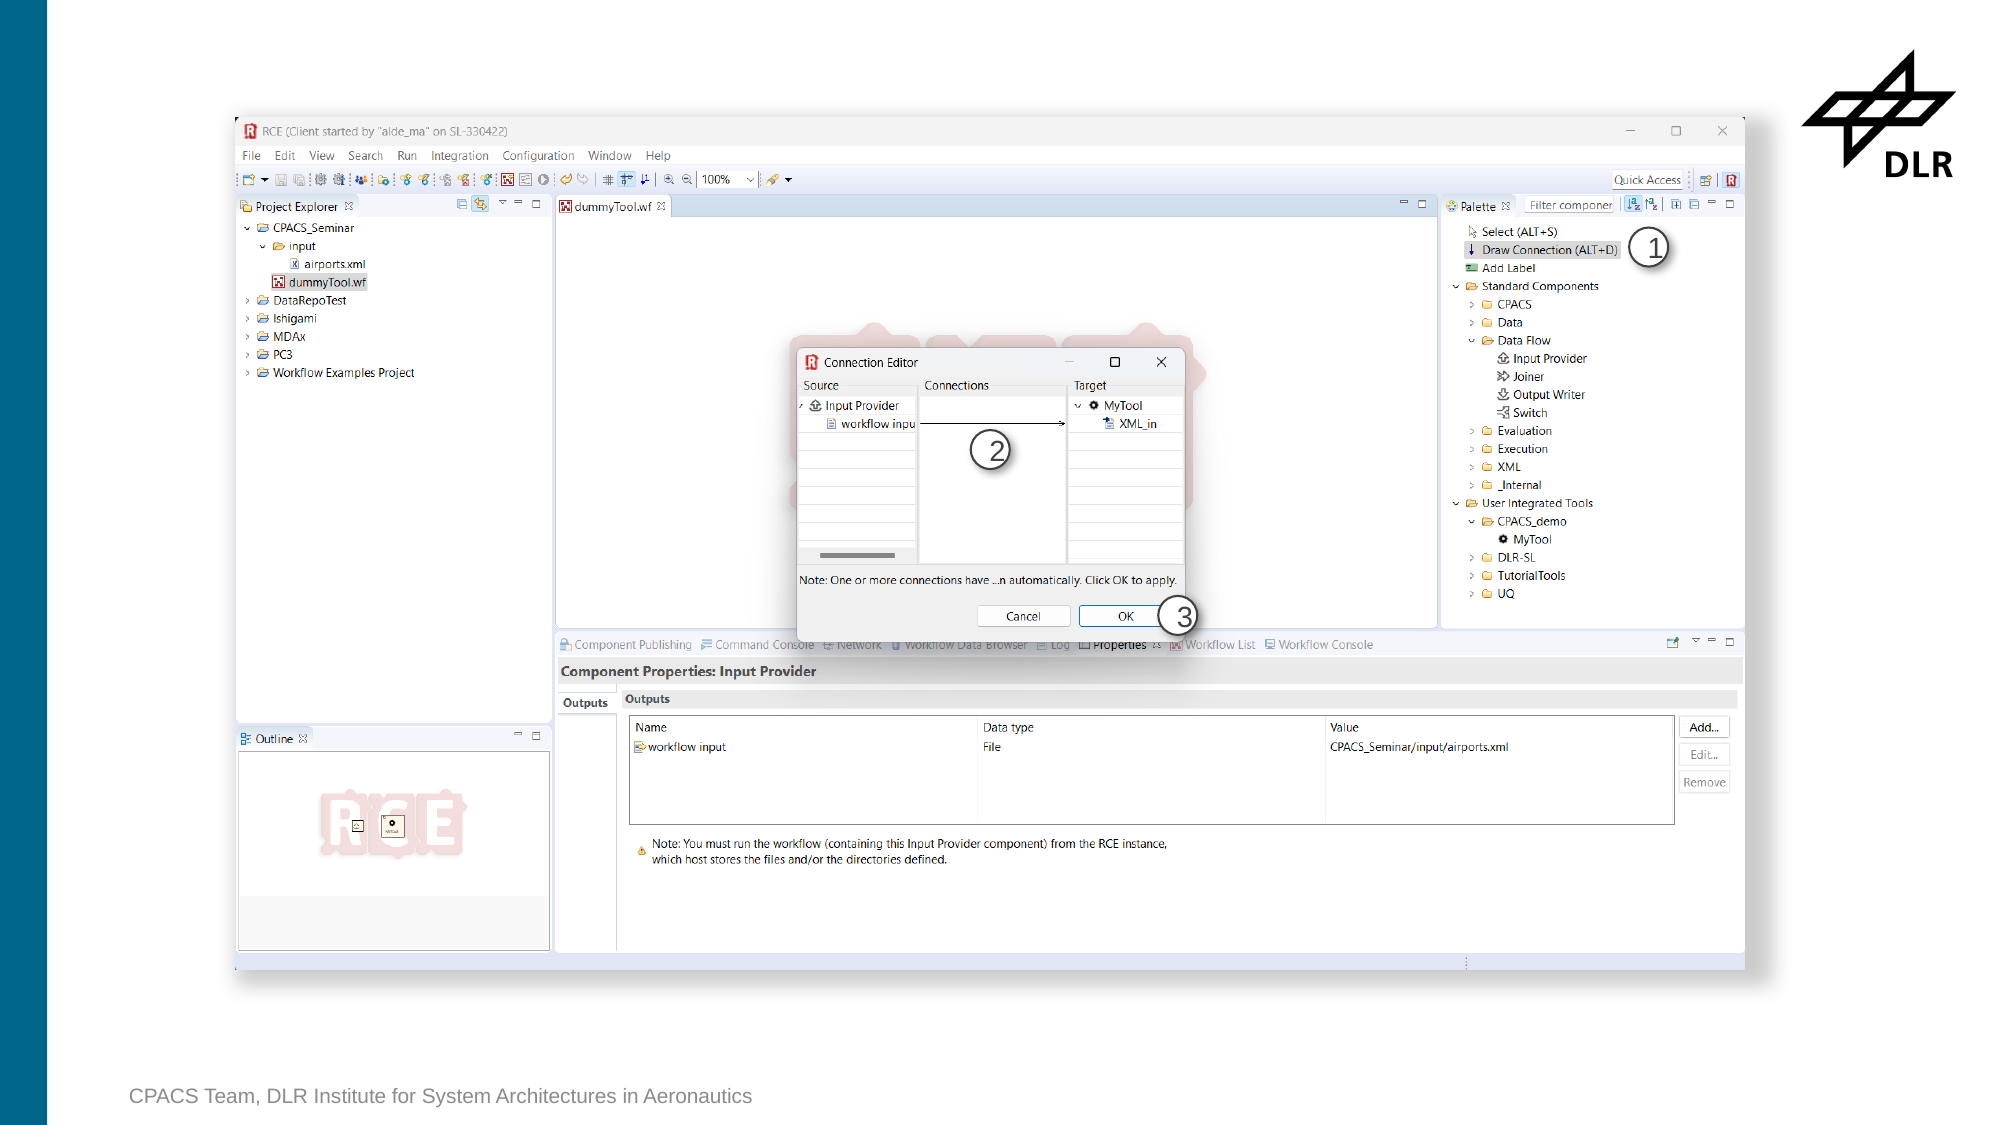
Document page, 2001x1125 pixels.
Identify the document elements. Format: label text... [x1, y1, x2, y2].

picture [235, 117, 1745, 971]
picture [1801, 49, 1957, 178]
footer CPACS Team, DLR Institute for System Architectures in Aeronautics [114, 1073, 789, 1116]
